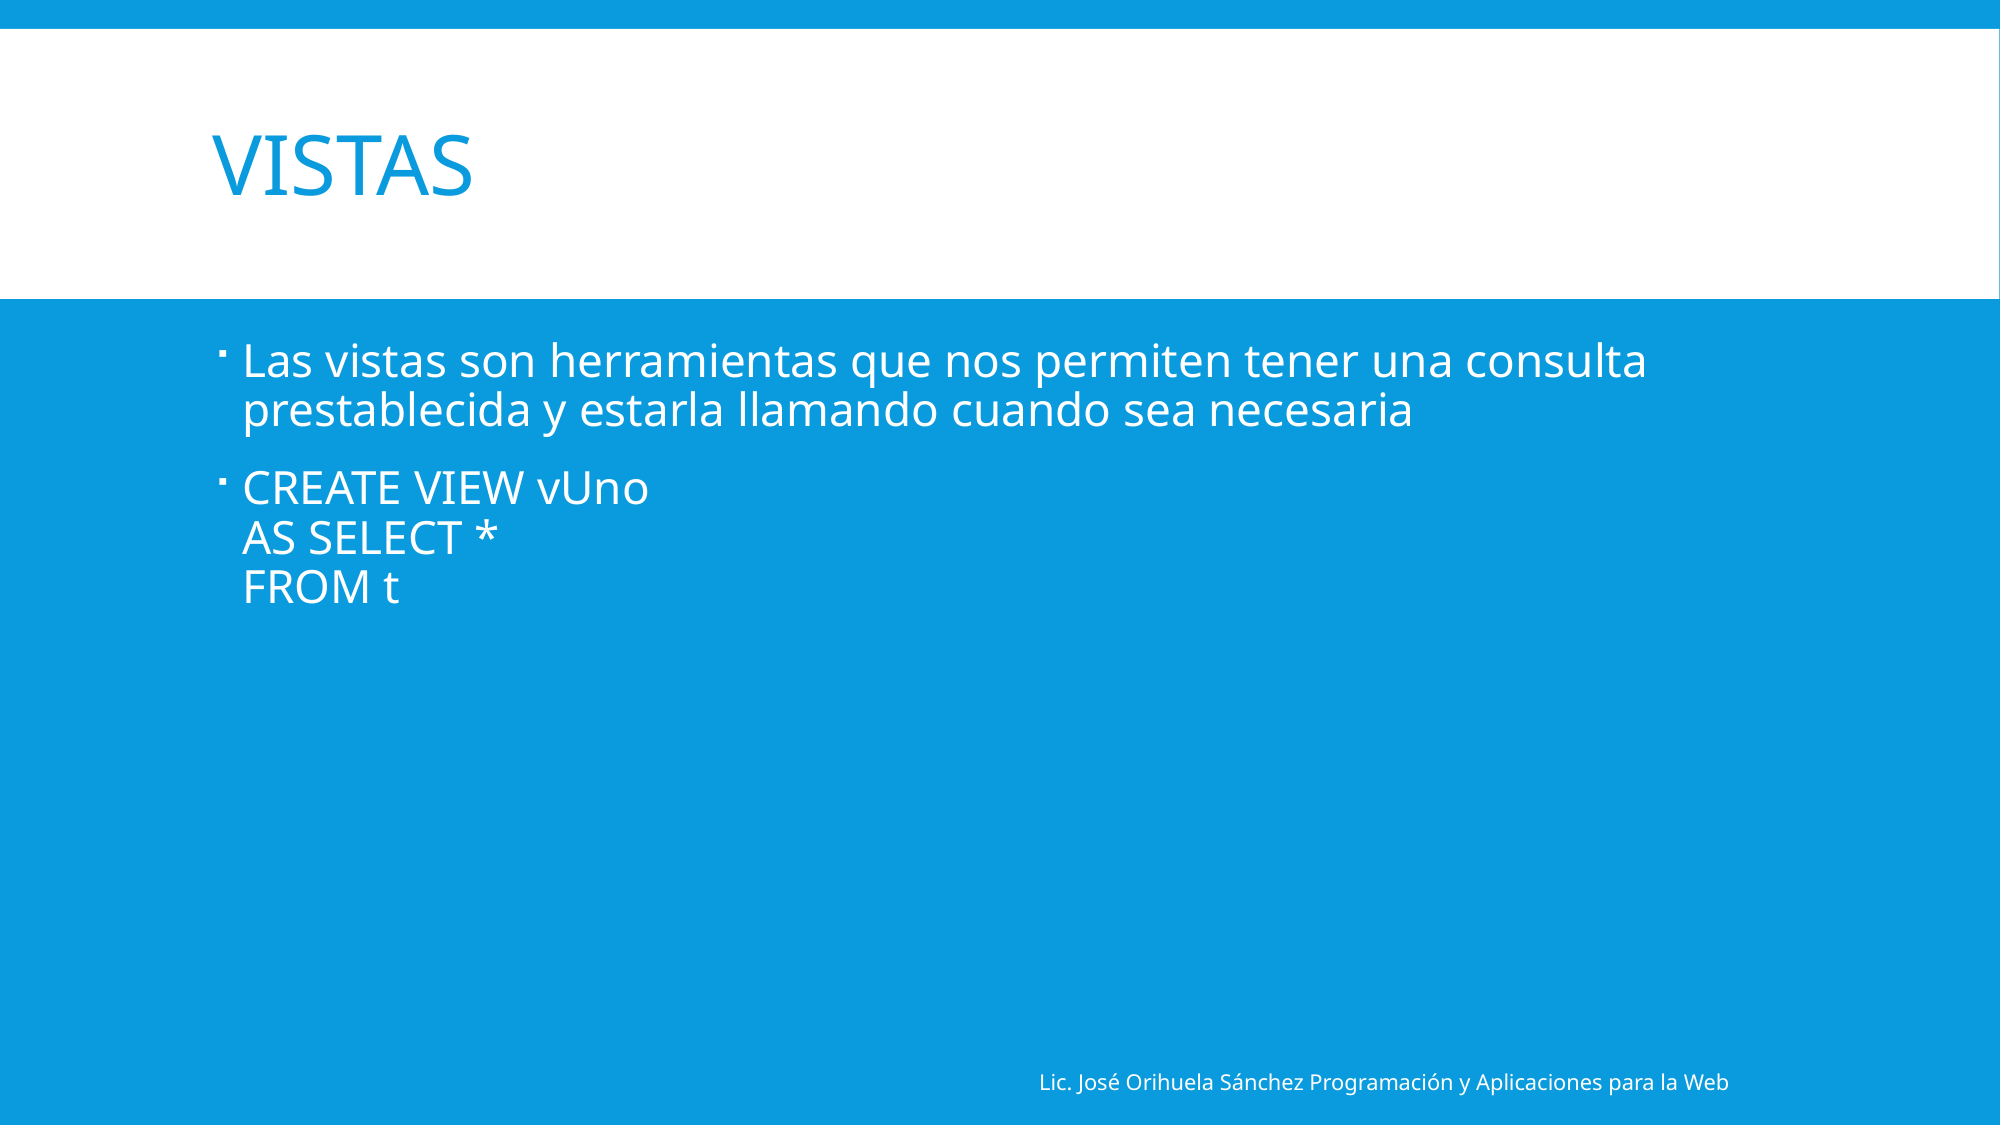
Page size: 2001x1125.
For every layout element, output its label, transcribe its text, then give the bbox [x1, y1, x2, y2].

title Vistas [197, 46, 1803, 295]
list Las vistas son herramientas que nos permiten tener una consulta prestablecida y estarla llamando cuando sea necesaria CREATE VIEW vUno AS SELECT * FROM t [197, 329, 1803, 1020]
footer Lic. José Orihuela Sánchez Programación y Aplicaciones para la Web [918, 1053, 1746, 1114]
